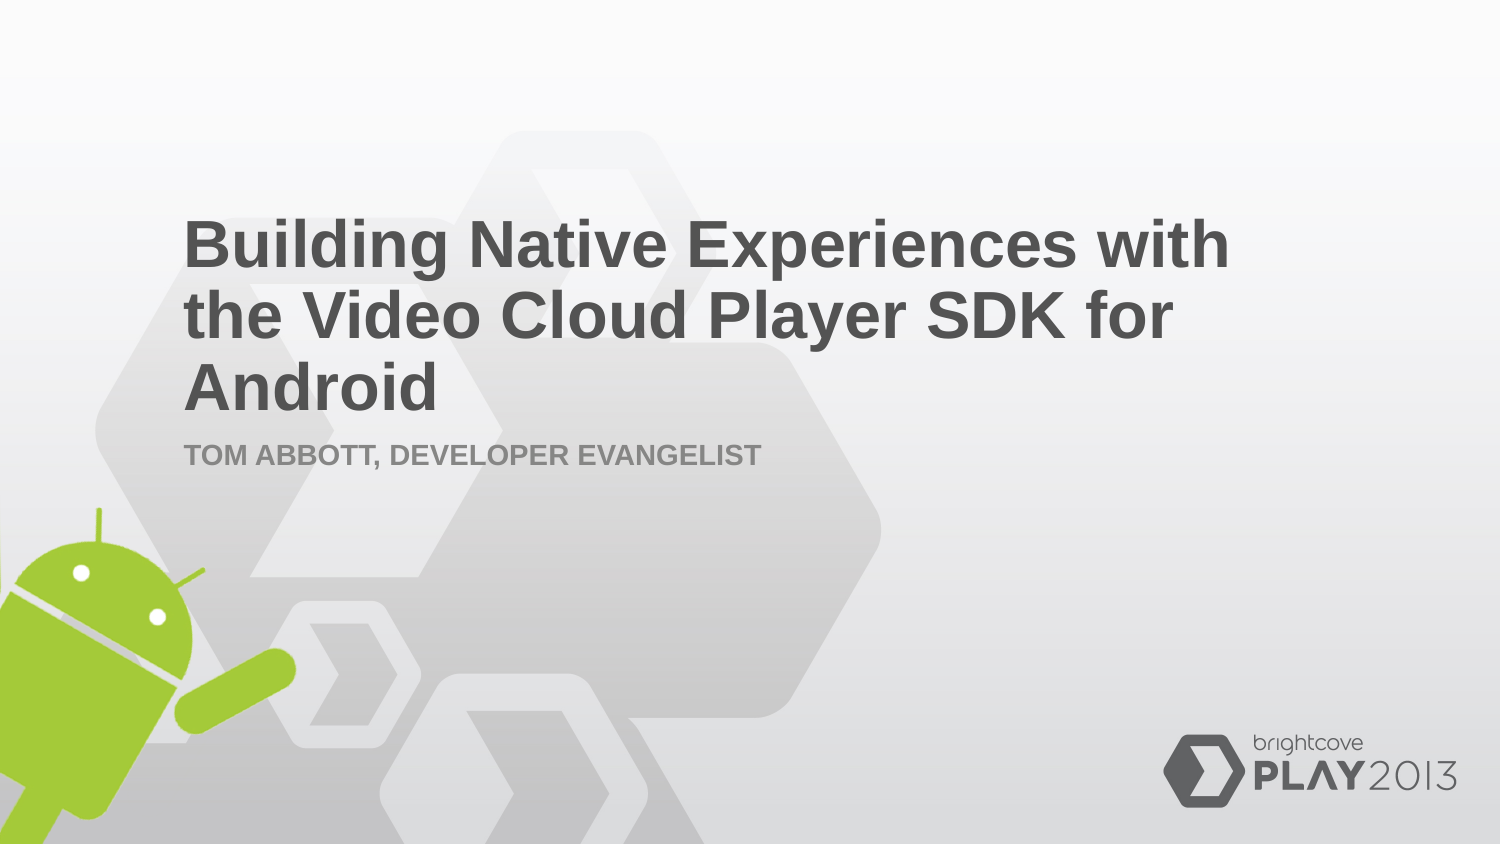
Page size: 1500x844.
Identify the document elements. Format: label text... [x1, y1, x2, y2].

picture [0, 0, 1500, 844]
list Tom abbott, developer evangelist [168, 433, 949, 482]
title Building Native Experiences with the Video Cloud Player SDK for Android [168, 212, 1298, 433]
